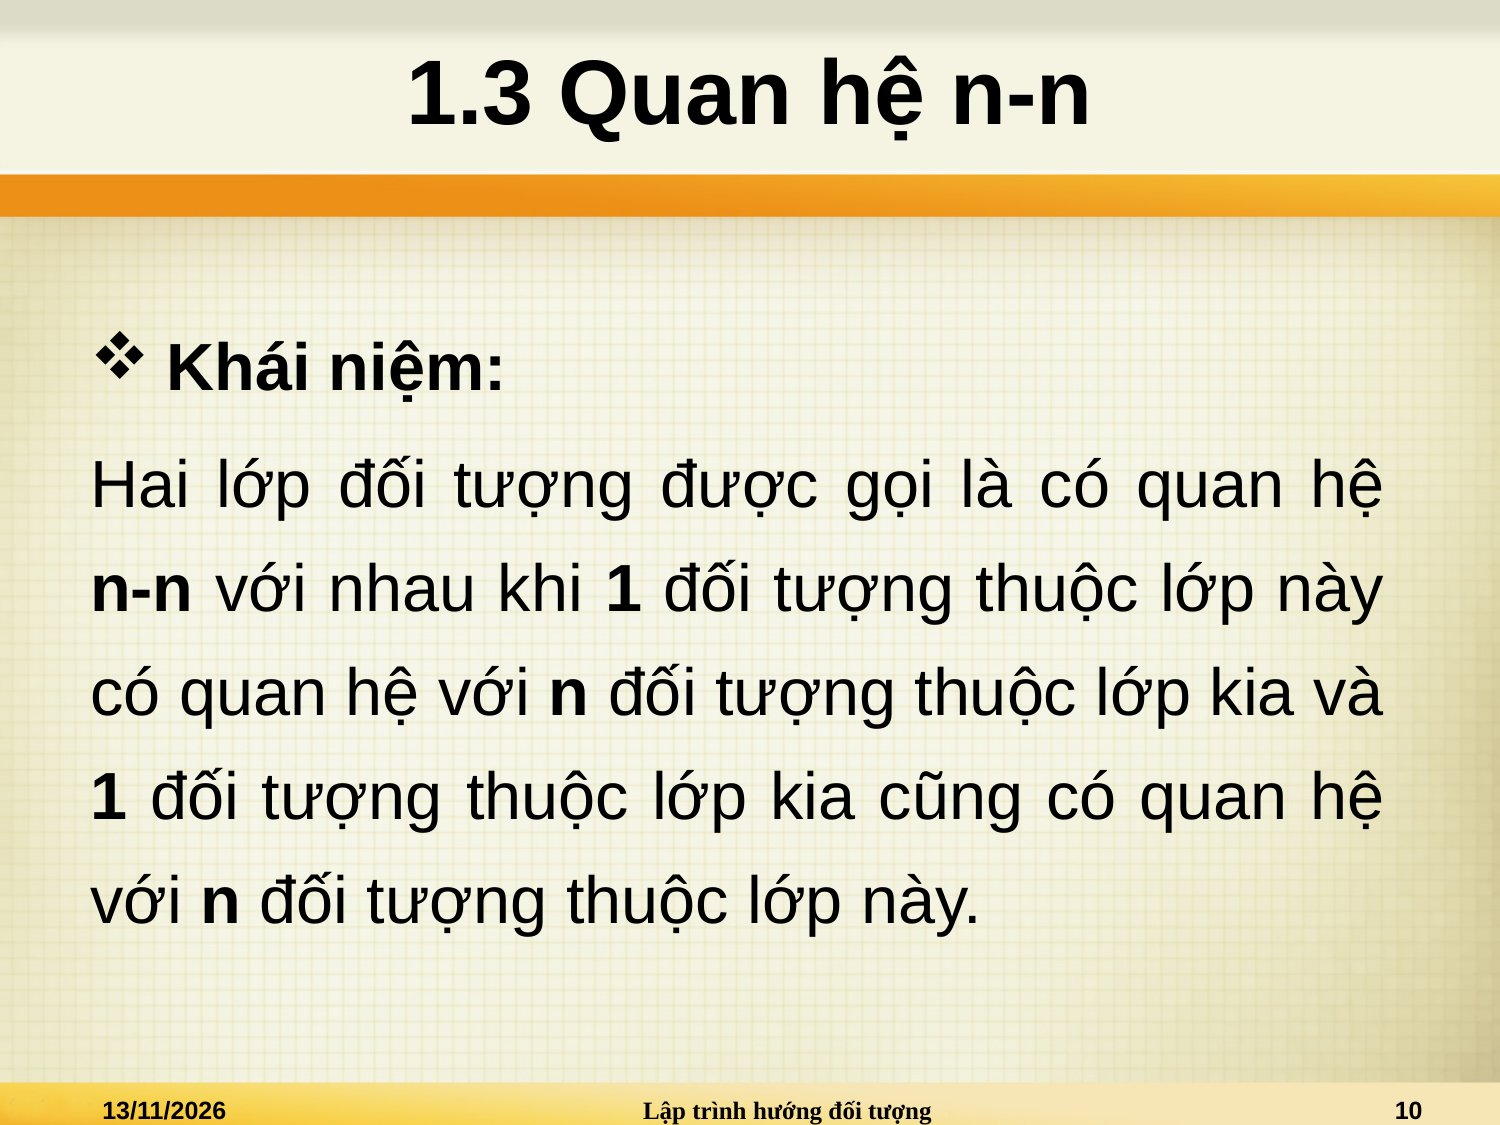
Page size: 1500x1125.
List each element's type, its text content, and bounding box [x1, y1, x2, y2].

footer Lập trình hướng đối tượng [549, 1087, 1025, 1125]
title 1.3 Quan hệ n-n [0, 0, 1500, 175]
picture [0, 175, 1500, 1125]
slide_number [87, 1087, 438, 1125]
slide_number 10 [1087, 1087, 1438, 1125]
list Khái niệm: Hai lớp đối tượng được gọi là có quan hệ n-n với nhau khi 1 đối tượng thuộc lớp này có quan hệ với n đối tượng thuộc lớp kia và 1 đối tượng thuộc lớp kia cũng có quan hệ với n đối tượng thuộc lớp này. [75, 292, 1400, 950]
